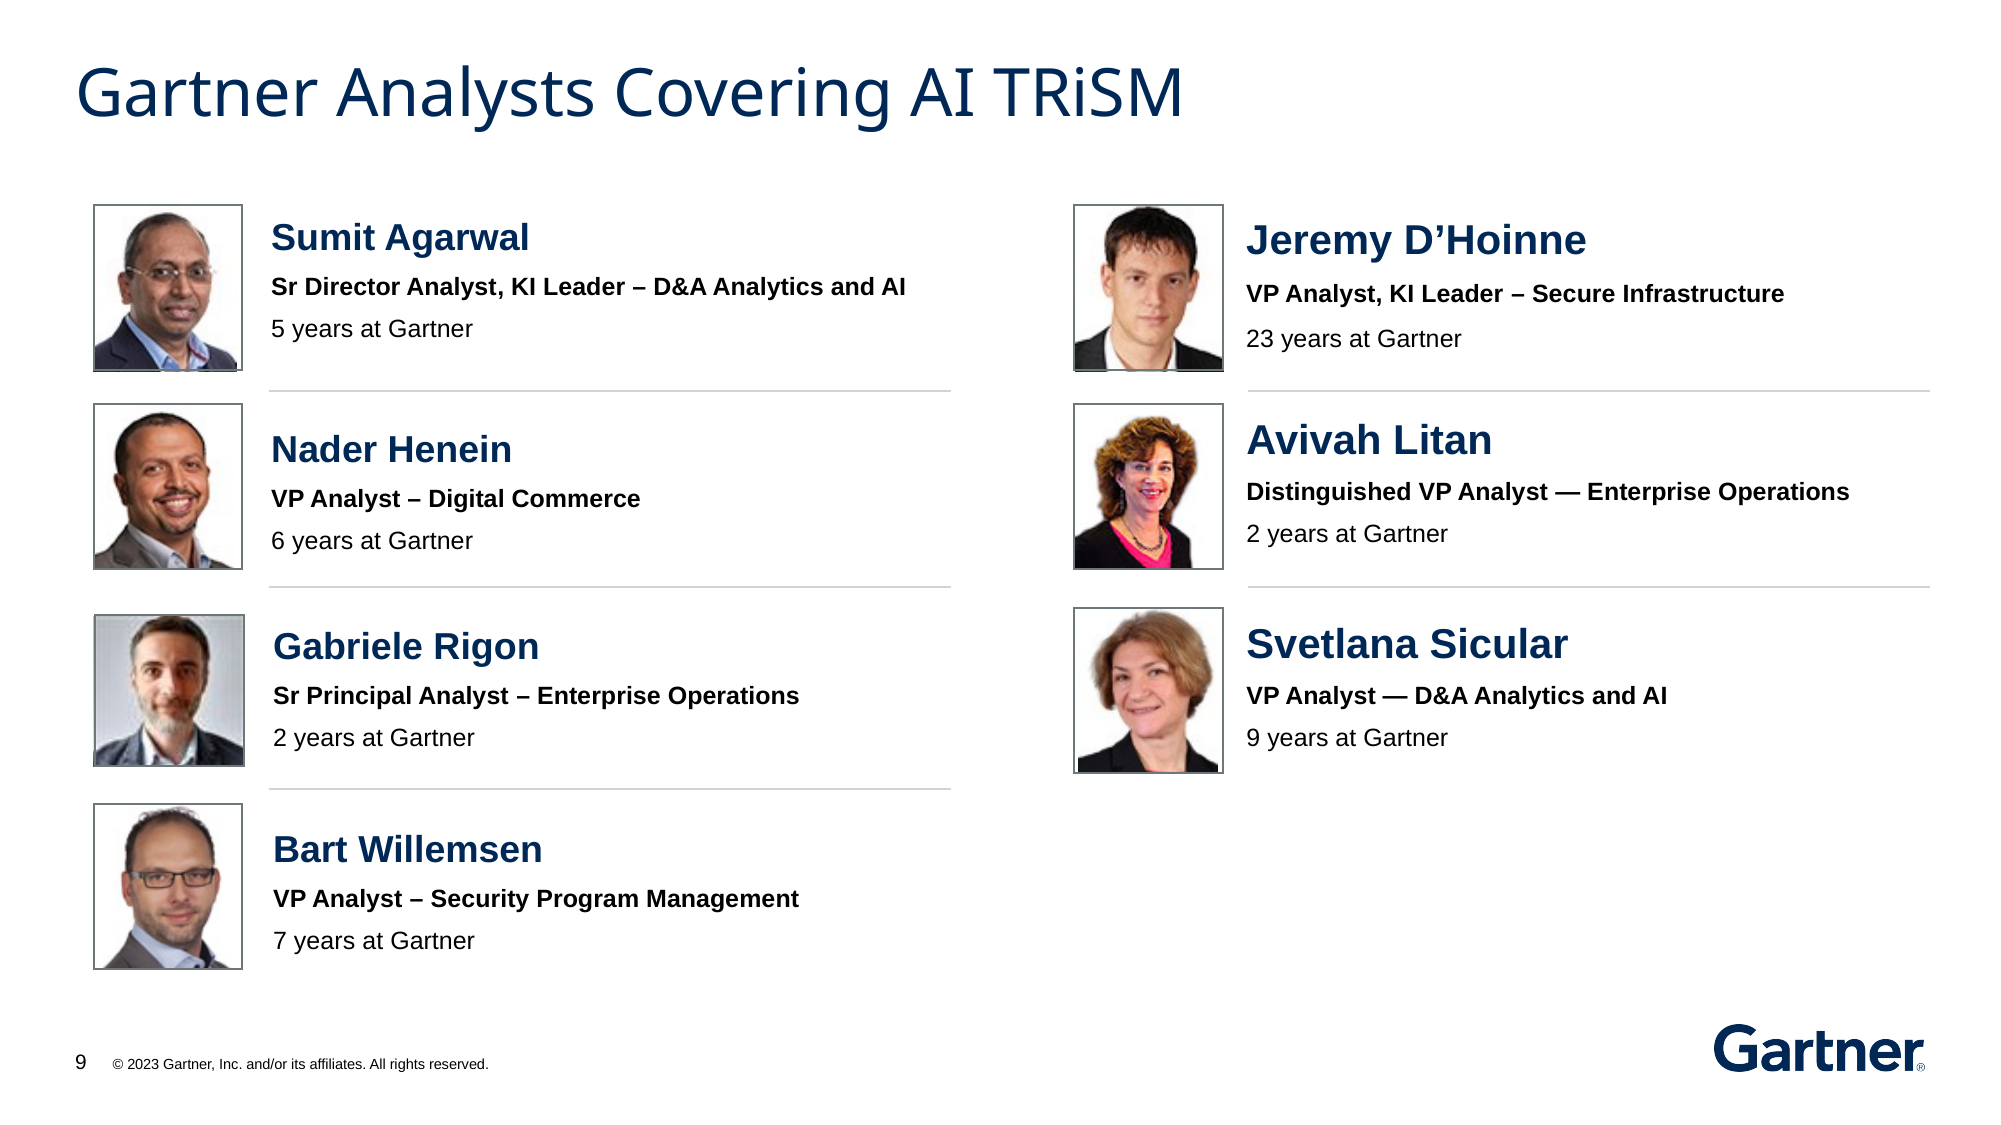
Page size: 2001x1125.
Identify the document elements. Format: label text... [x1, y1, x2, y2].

picture [93, 616, 244, 767]
text_box Nader Henein VP Analyst – Digital Commerce 6 years at Gartner [247, 425, 977, 573]
picture [1075, 205, 1224, 372]
text_box [237, 204, 243, 371]
text_box Avivah Litan Distinguished VP Analyst — Enterprise Operations 2 years at Gartner [1224, 412, 1905, 560]
title Gartner Analysts Covering AI TRiSM [75, 59, 1925, 134]
text_box Bart Willemsen VP Analyst – Security Program Management 7 years at Gartner [249, 824, 932, 973]
picture [1075, 402, 1210, 570]
text_box [1073, 607, 1078, 774]
text_box [1218, 607, 1224, 774]
text_box [1210, 403, 1224, 570]
picture [1714, 1024, 1925, 1072]
picture [93, 202, 237, 372]
text_box Sumit Agarwal Sr Director Analyst, KI Leader – D&A Analytics and AI 5 years at Gartner [247, 213, 1029, 361]
picture [1078, 607, 1218, 774]
text_box Jeremy D’Hoinne VP Analyst, KI Leader – Secure Infrastructure 23 years at Gartner [1224, 213, 1930, 361]
picture [102, 804, 235, 970]
text_box Svetlana Sicular VP Analyst — D&A Analytics and AI 9 years at Gartner [1224, 616, 1905, 765]
text_box [93, 403, 243, 570]
text_box [93, 803, 243, 970]
text_box Gabriele Rigon Sr Principal Analyst – Enterprise Operations 2 years at Gartner [249, 621, 932, 770]
picture [93, 403, 235, 569]
